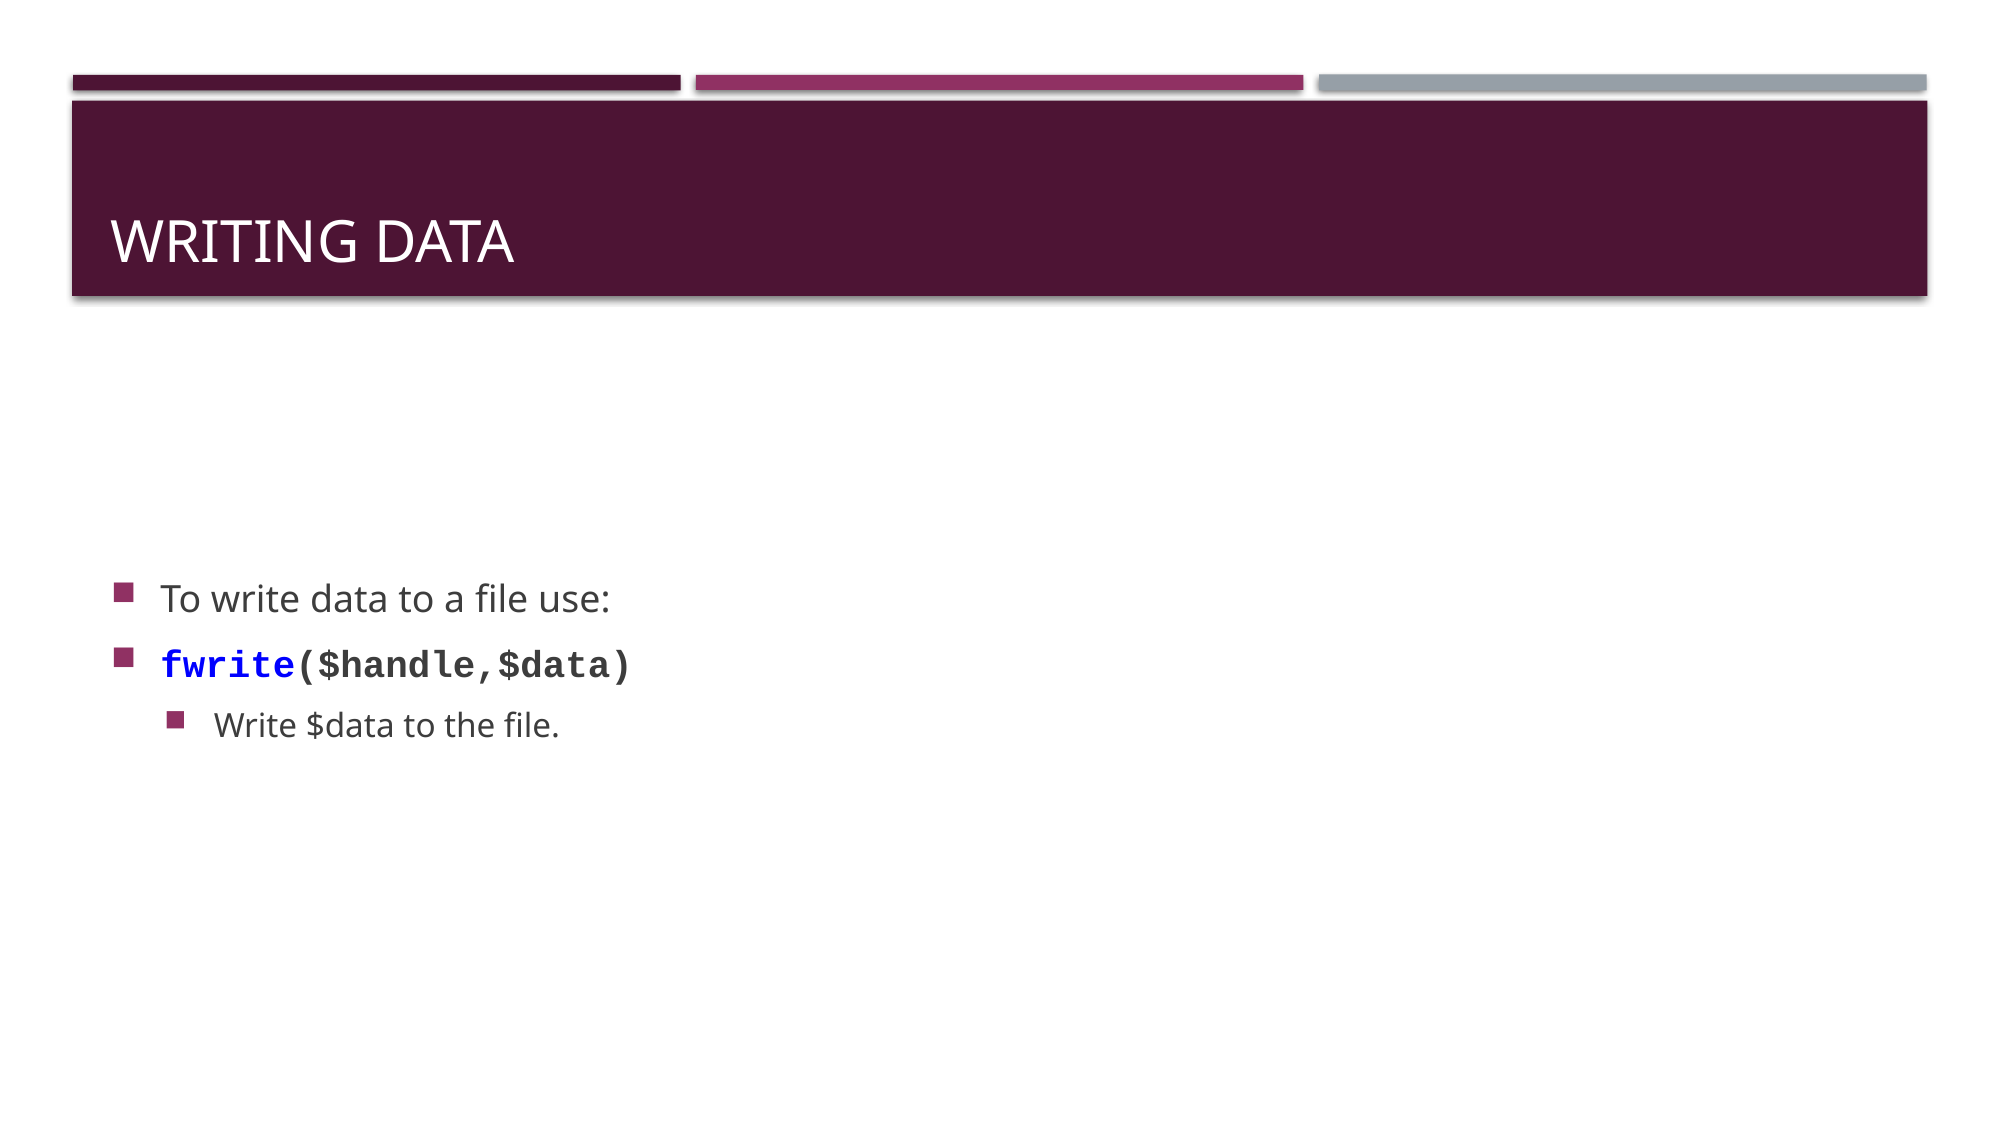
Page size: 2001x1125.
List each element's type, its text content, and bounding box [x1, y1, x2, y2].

title Writing Data [95, 115, 1905, 282]
list To write data to a file use: fwrite($handle,$data) Write $data to the file. [95, 357, 1905, 962]
